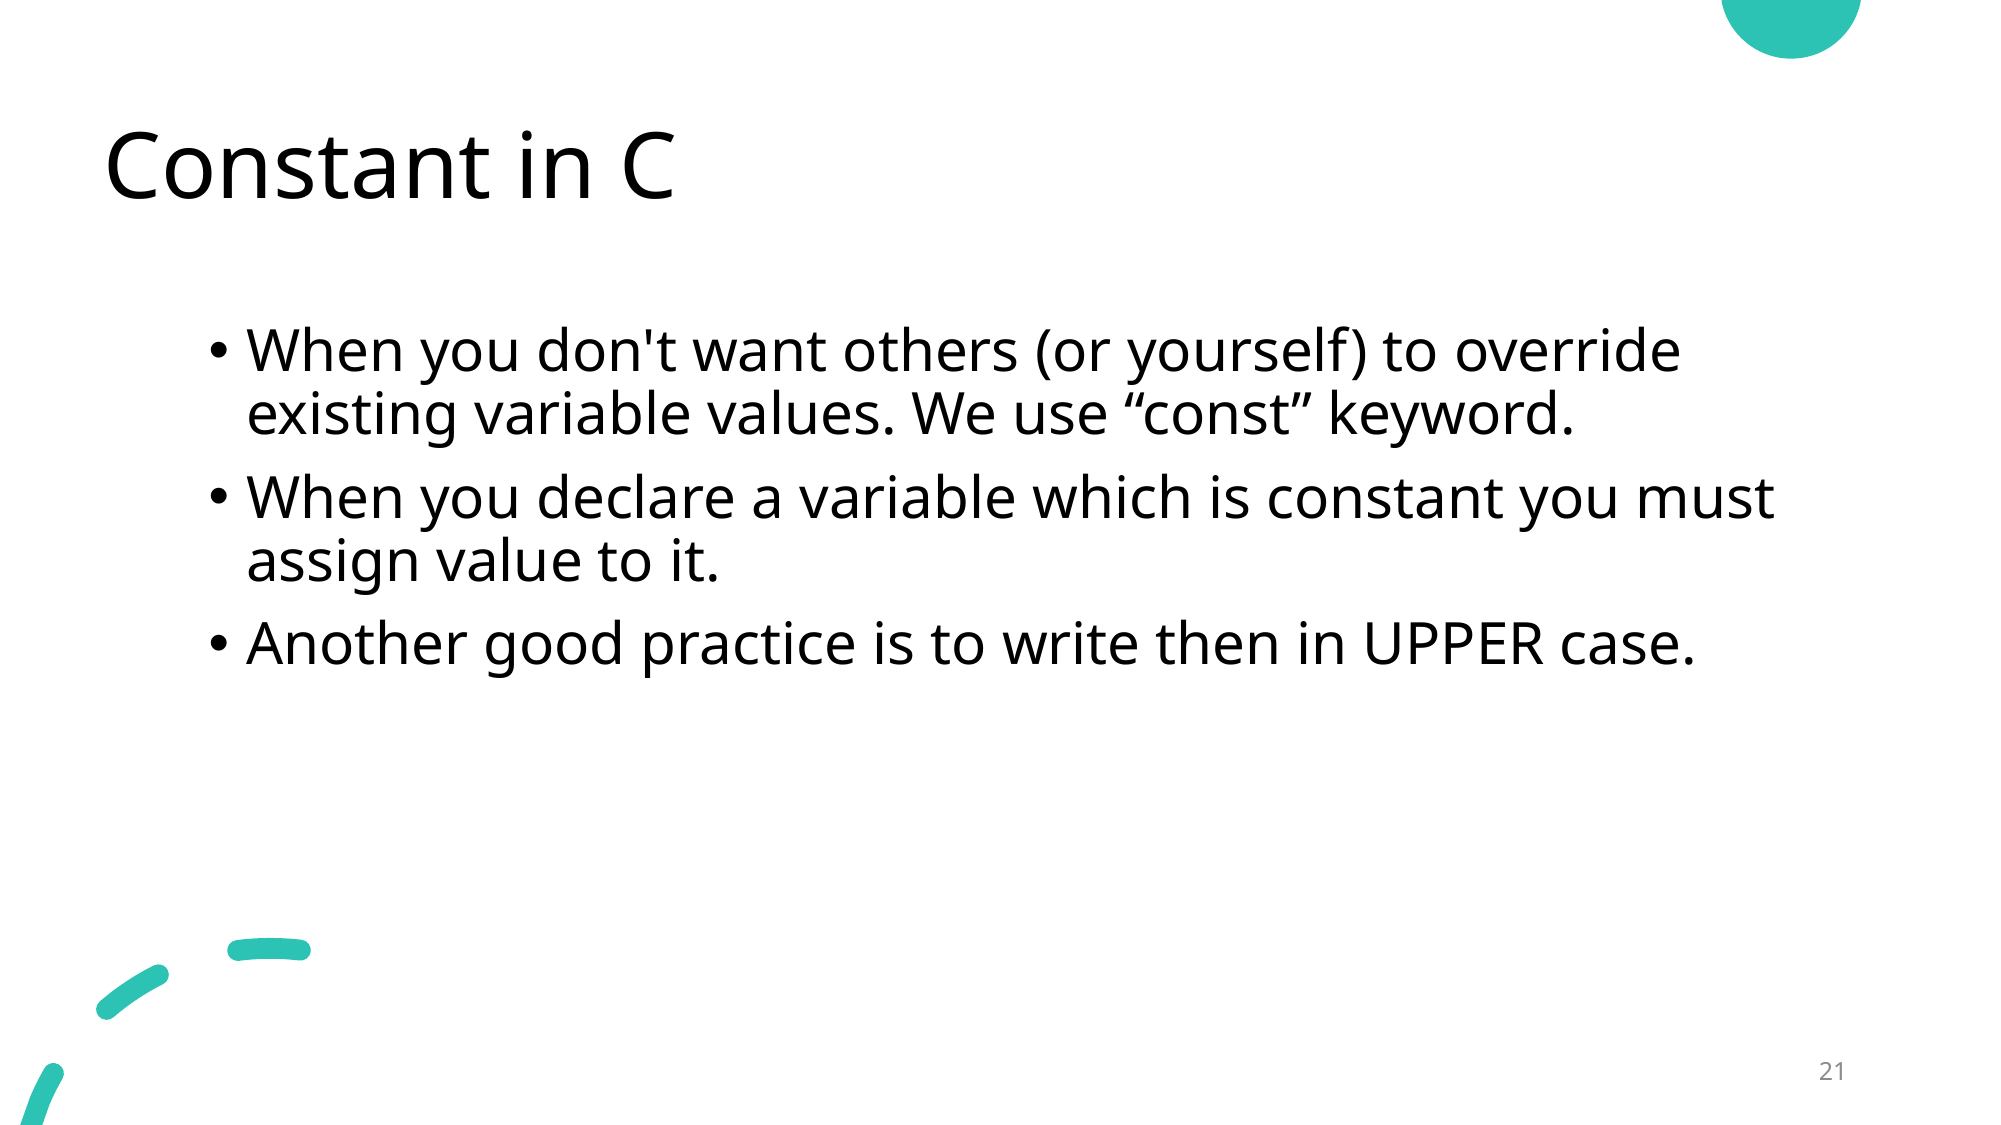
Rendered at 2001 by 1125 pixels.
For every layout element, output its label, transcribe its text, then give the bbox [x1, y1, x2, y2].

list When you don't want others (or yourself) to override existing variable values. We use “const” keyword. When you declare a variable which is constant you must assign value to it. Another good practice is to write then in UPPER case. [193, 313, 1806, 947]
title Constant in C [88, 59, 1814, 278]
slide_number 21 [1412, 1042, 1863, 1103]
